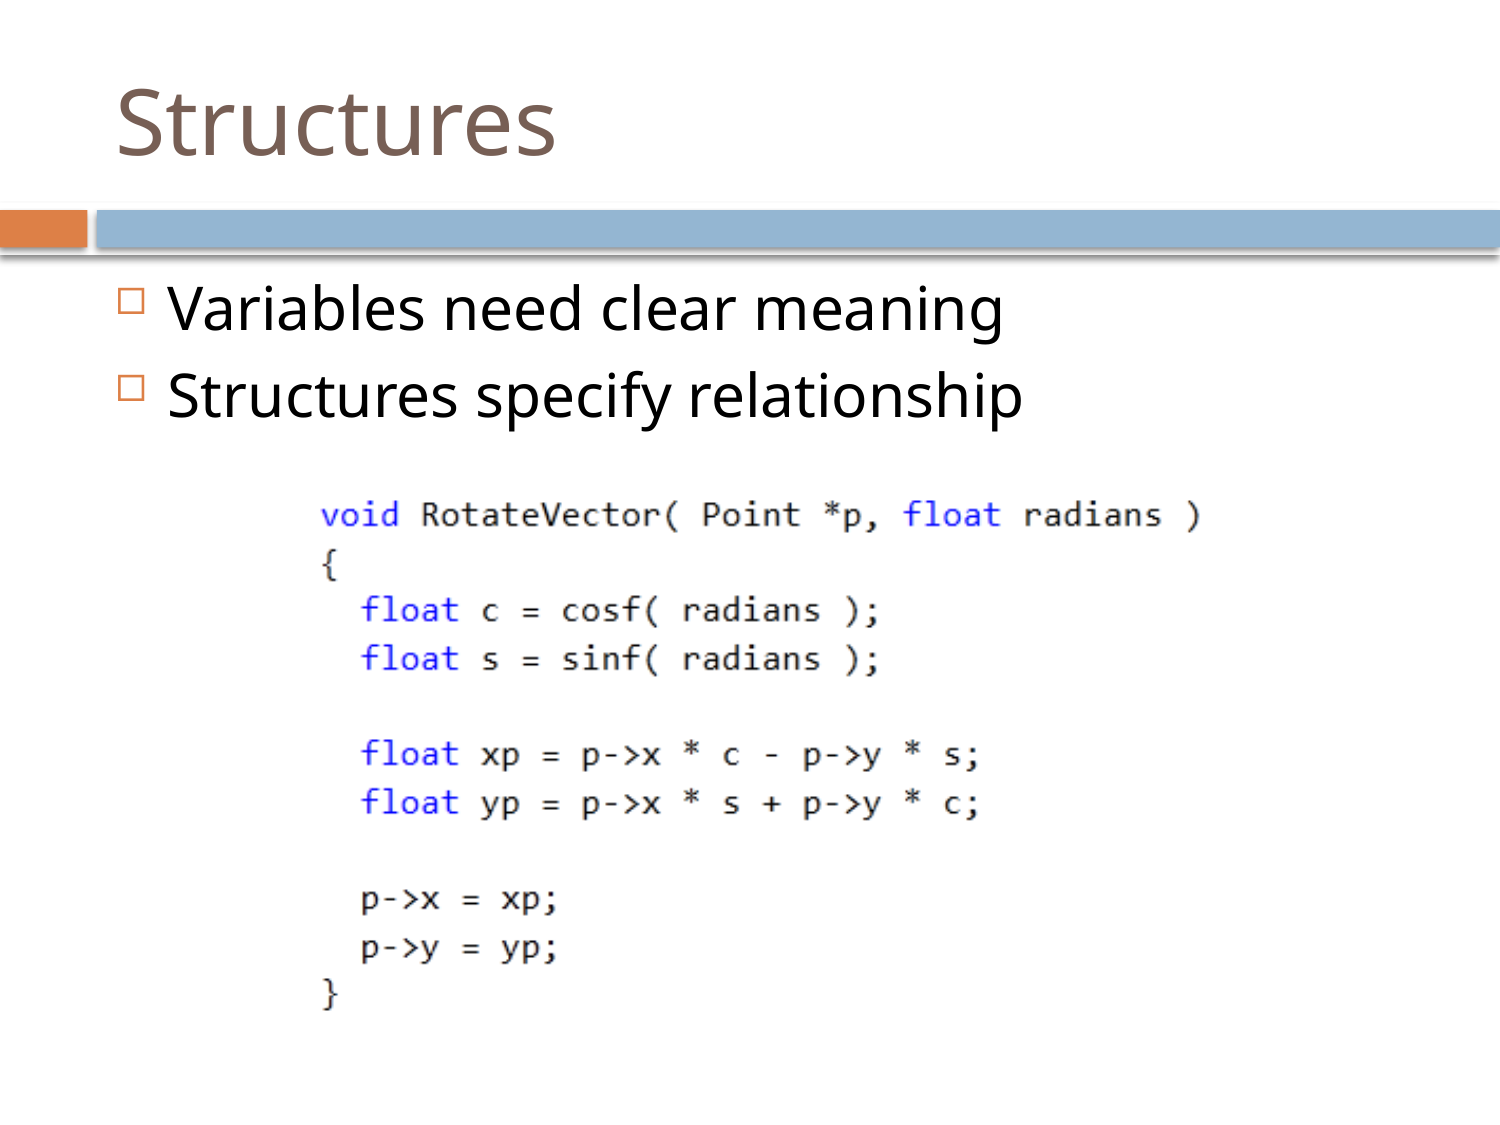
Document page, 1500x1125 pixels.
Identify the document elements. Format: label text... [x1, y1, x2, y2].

title Structures [100, 37, 1438, 200]
list Variables need clear meaning Structures specify relationship [100, 262, 1438, 1000]
picture [316, 499, 1208, 1013]
